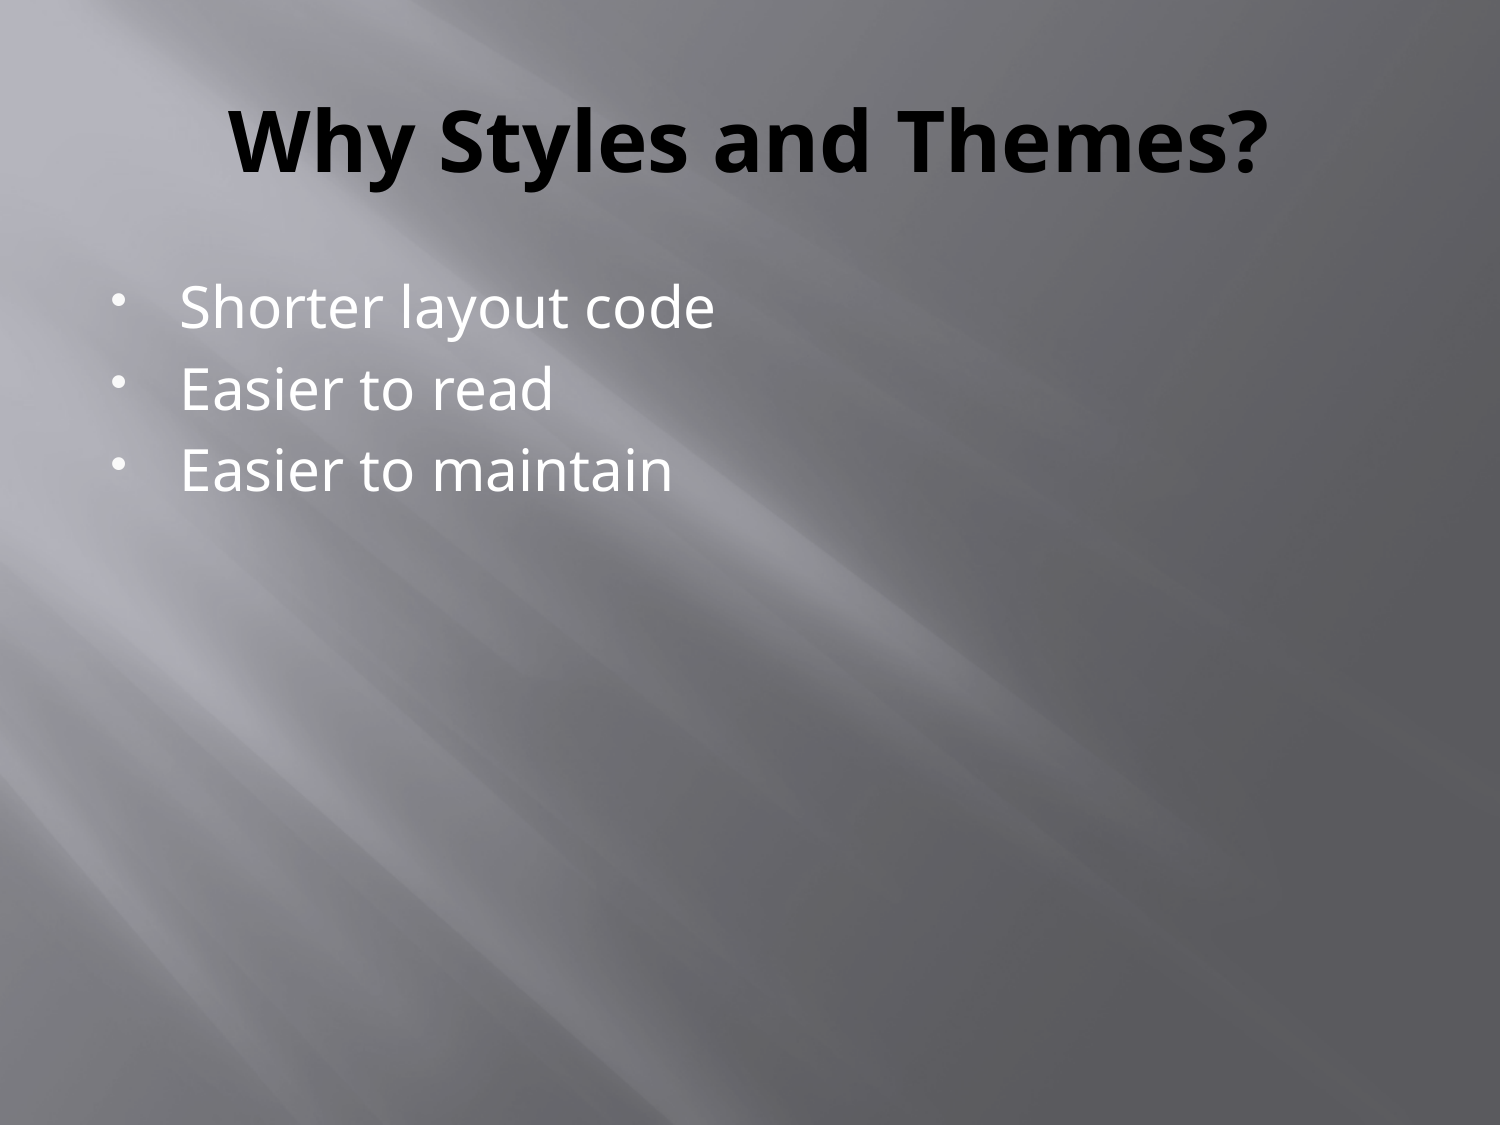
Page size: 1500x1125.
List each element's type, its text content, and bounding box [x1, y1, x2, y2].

title Why Styles and Themes? [75, 45, 1425, 233]
list Shorter layout code Easier to read Easier to maintain [75, 262, 1425, 1035]
